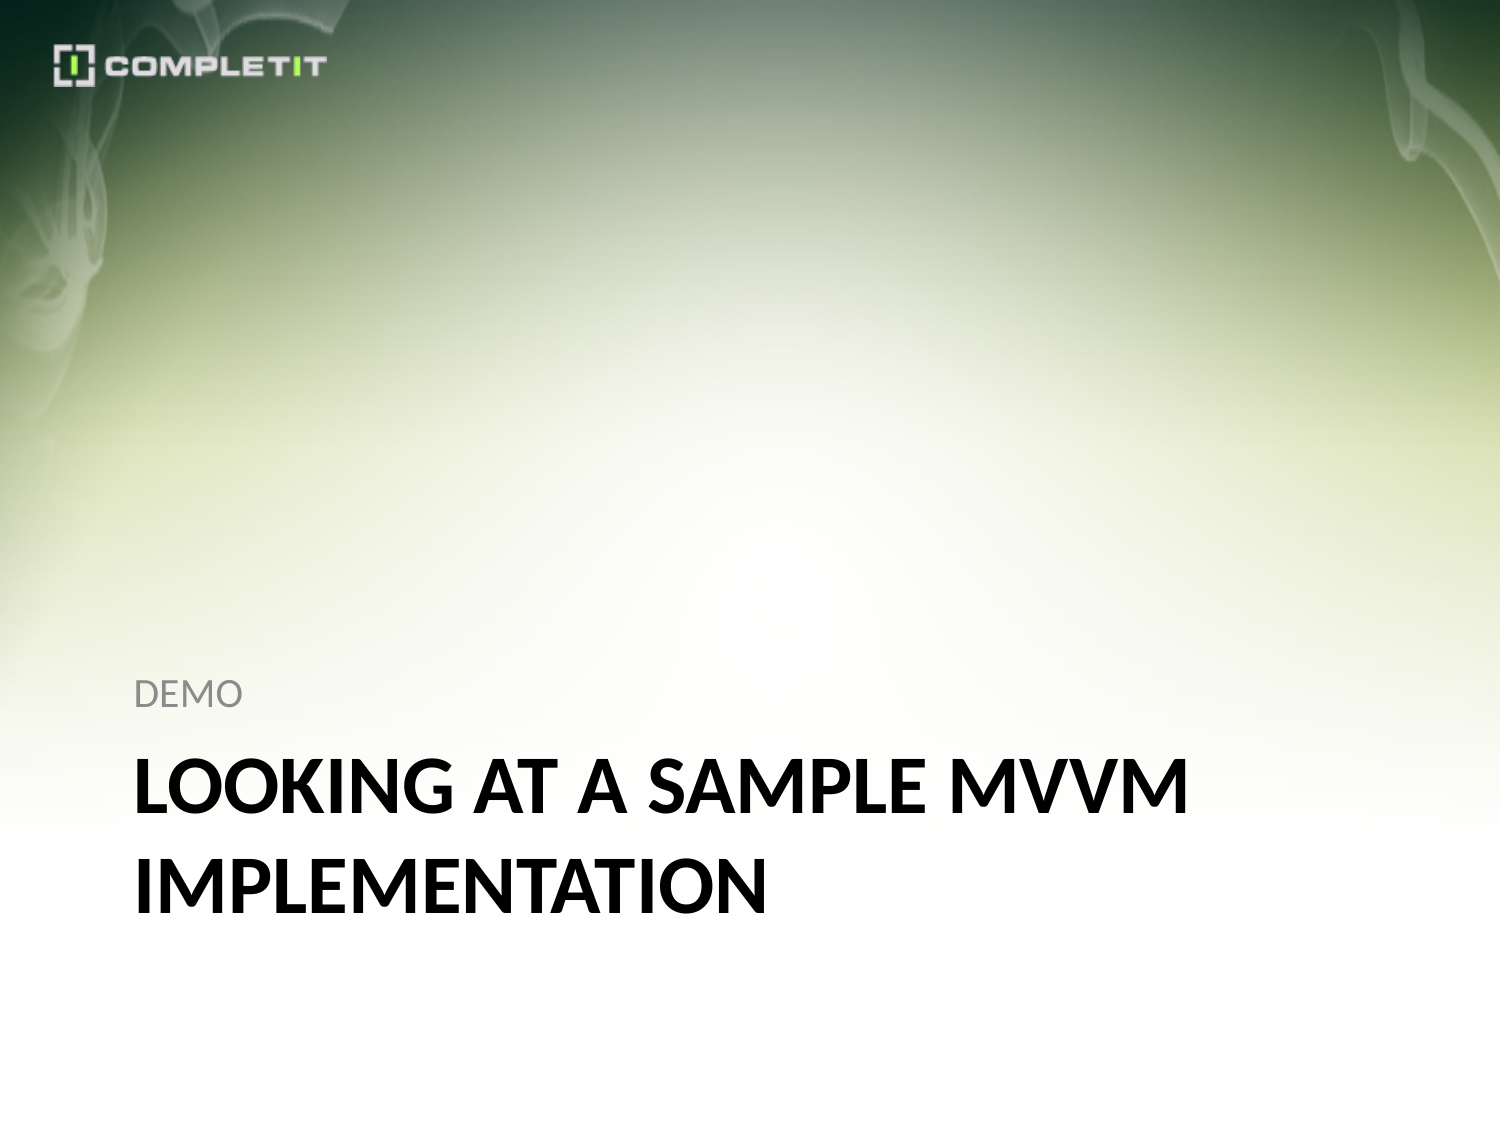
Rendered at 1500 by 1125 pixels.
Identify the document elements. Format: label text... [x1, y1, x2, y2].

title Looking at a sample MVVM implementation [118, 723, 1394, 947]
picture [0, 0, 1500, 1125]
list DEMO [118, 476, 1394, 723]
